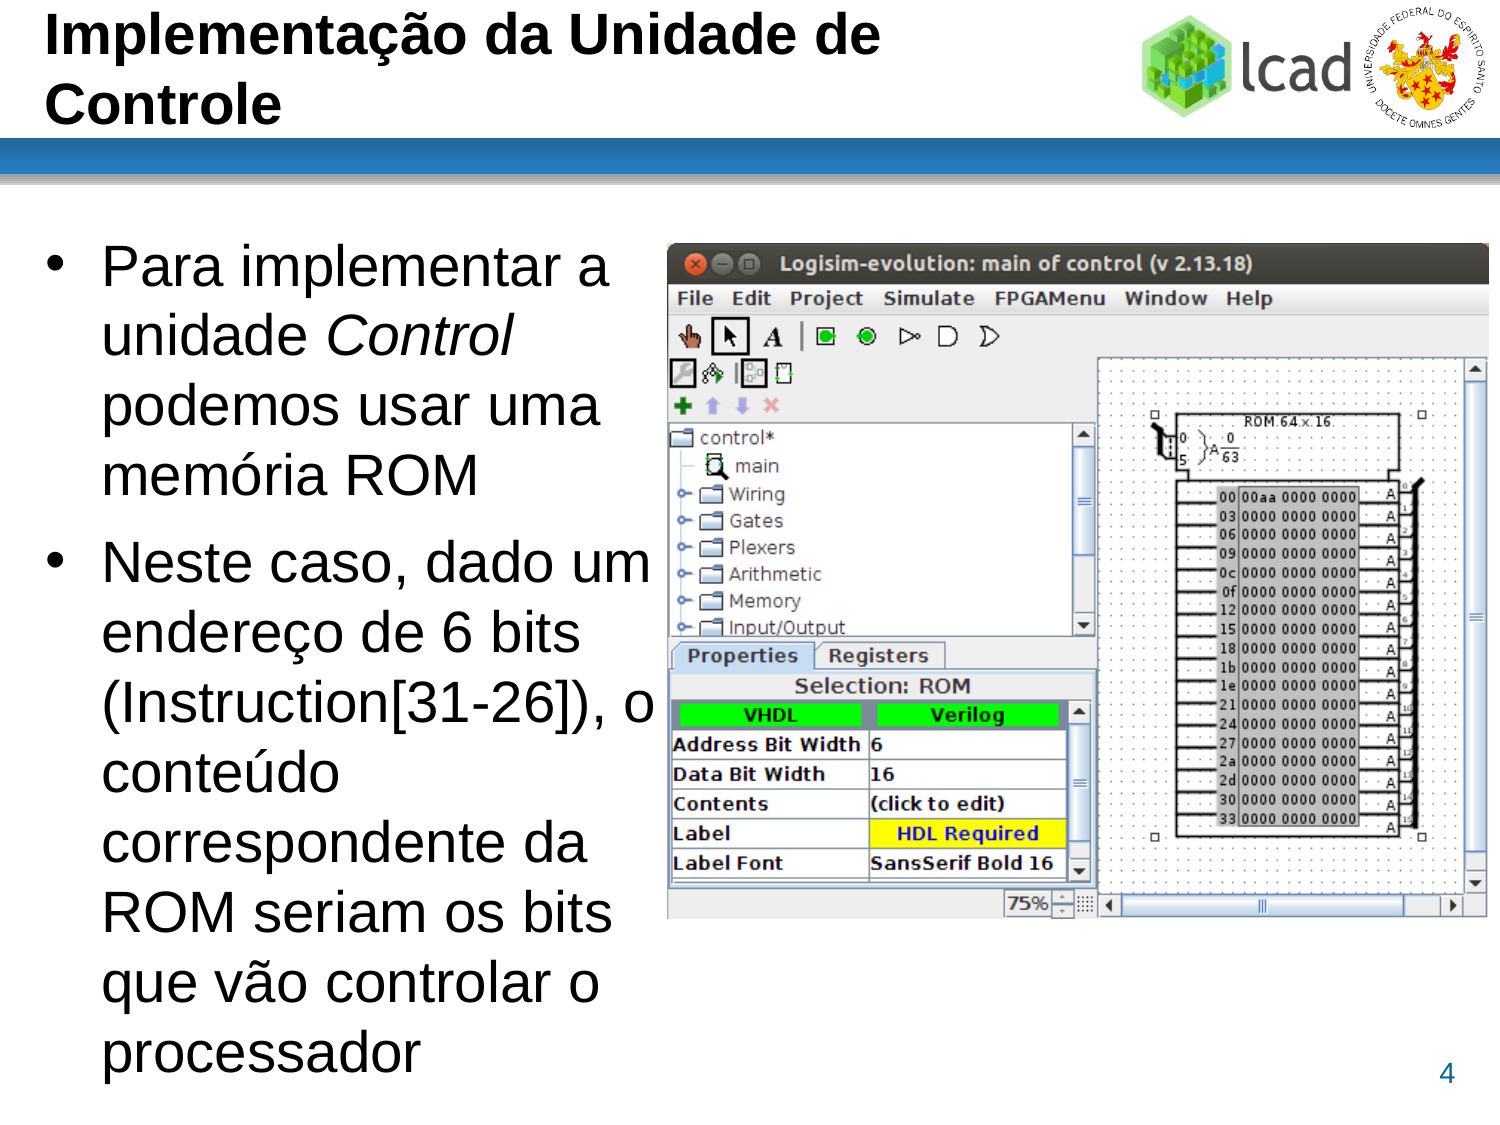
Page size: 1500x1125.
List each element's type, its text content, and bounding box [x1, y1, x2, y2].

picture [0, 137, 1500, 185]
list Para implementar a unidade Control podemos usar uma memória ROM Neste caso, dado um endereço de 6 bits (Instruction[31-26]), o conteúdo correspondente da ROM seriam os bits que vão controlar o processador [30, 219, 703, 1023]
slide_number 4 [1120, 1046, 1471, 1106]
title Implementação da Unidade de Controle [29, 7, 1129, 126]
picture [1129, 15, 1362, 126]
picture [666, 242, 1489, 919]
picture [1364, 7, 1485, 128]
